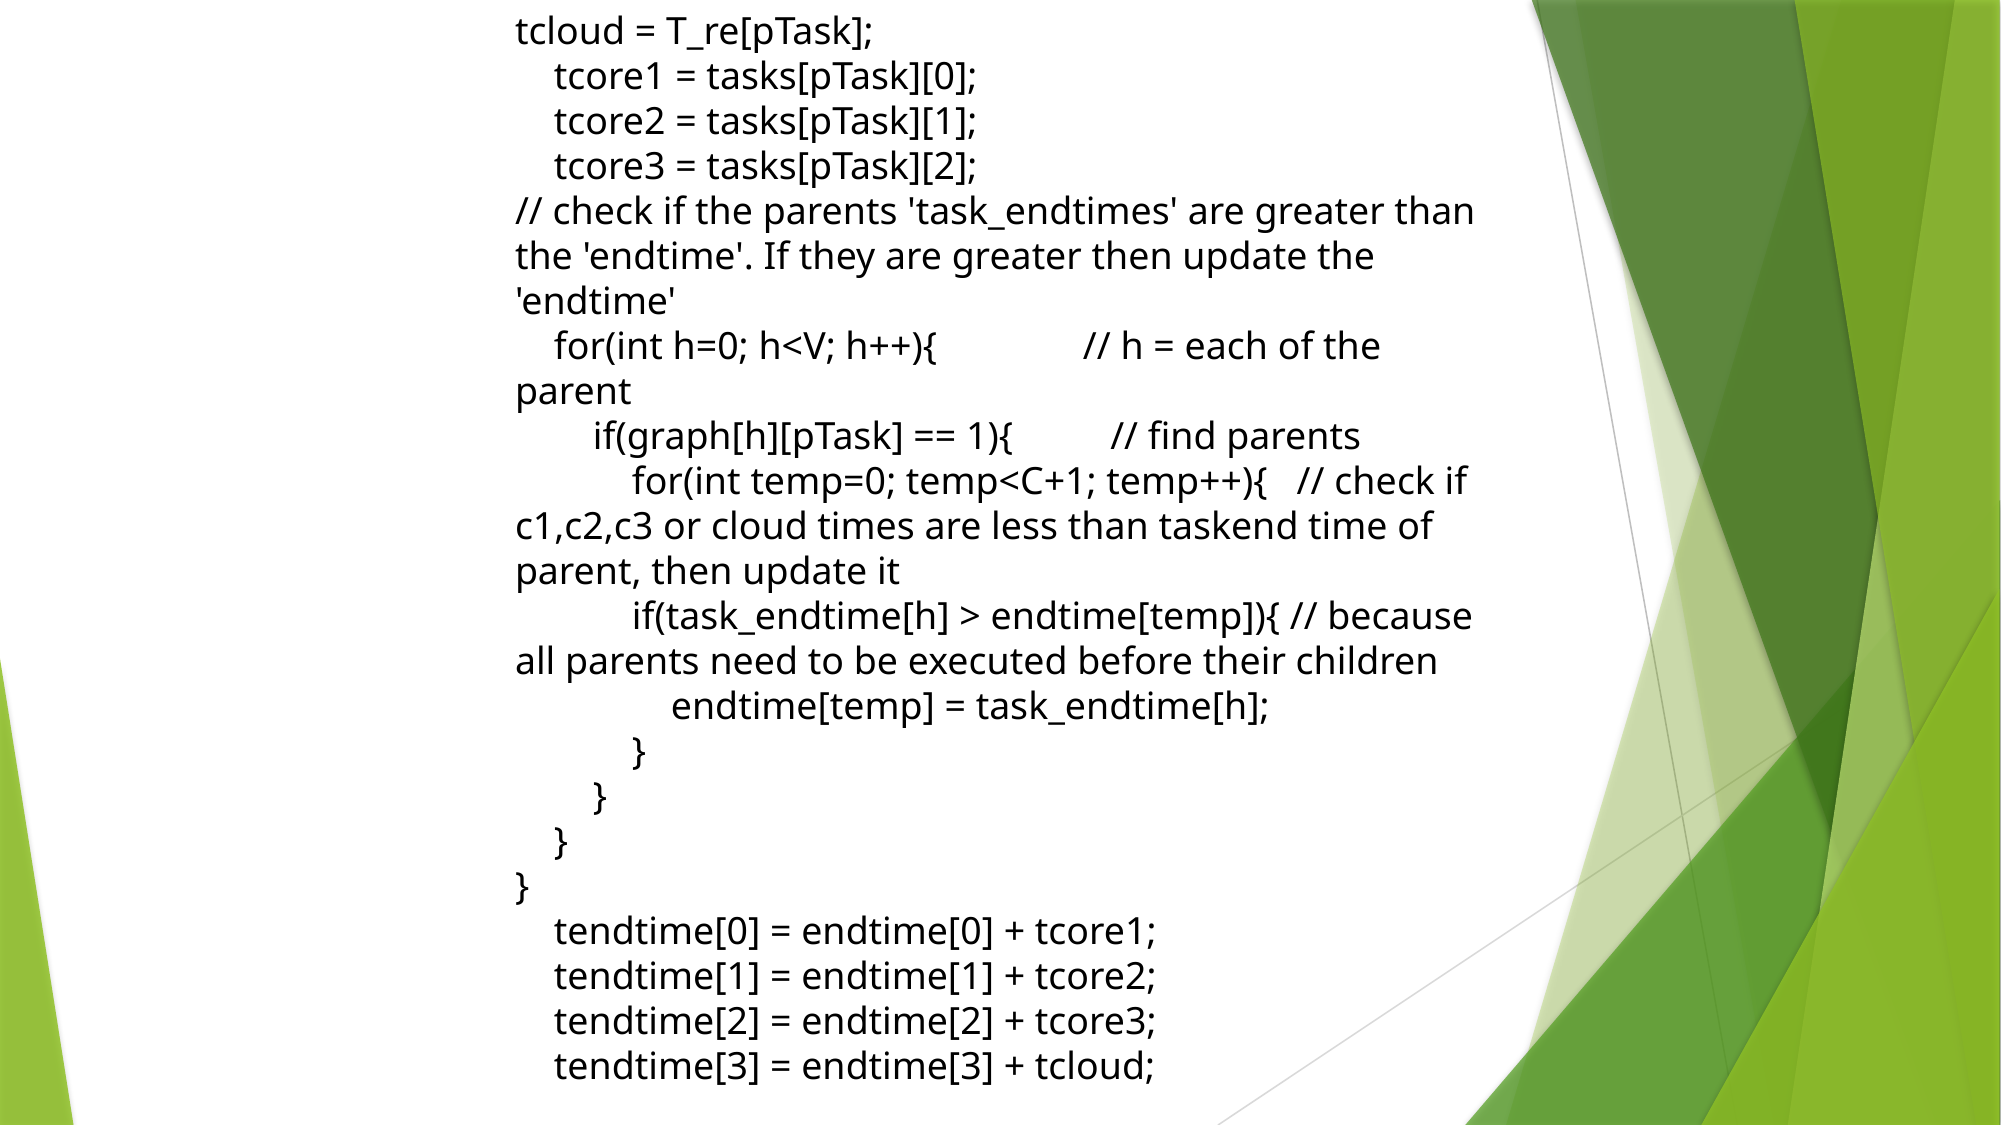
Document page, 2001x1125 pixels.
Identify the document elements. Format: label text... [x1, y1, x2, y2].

text_box tcloud = T_re[pTask]; tcore1 = tasks[pTask][0]; tcore2 = tasks[pTask][1]; tcore3 = tasks[pTask][2]; // check if the parents 'task_endtimes' are greater than the 'endtime'. If they are greater then update the 'endtime' for(int h=0; h<V; h++){ // h = each of the parent if(graph[h][pTask] == 1){ // find parents for(int temp=0; temp<C+1; temp++){ // check if c1,c2,c3 or cloud times are less than taskend time of parent, then update it if(task_endtime[h] > endtime[temp]){ // because all parents need to be executed before their children endtime[temp] = task_endtime[h]; } } } } tendtime[0] = endtime[0] + tcore1; tendtime[1] = endtime[1] + tcore2; tendtime[2] = endtime[2] + tcore3; tendtime[3] = endtime[3] + tcloud; min = minimum(tendtime, C); [500, 0, 1500, 1125]
